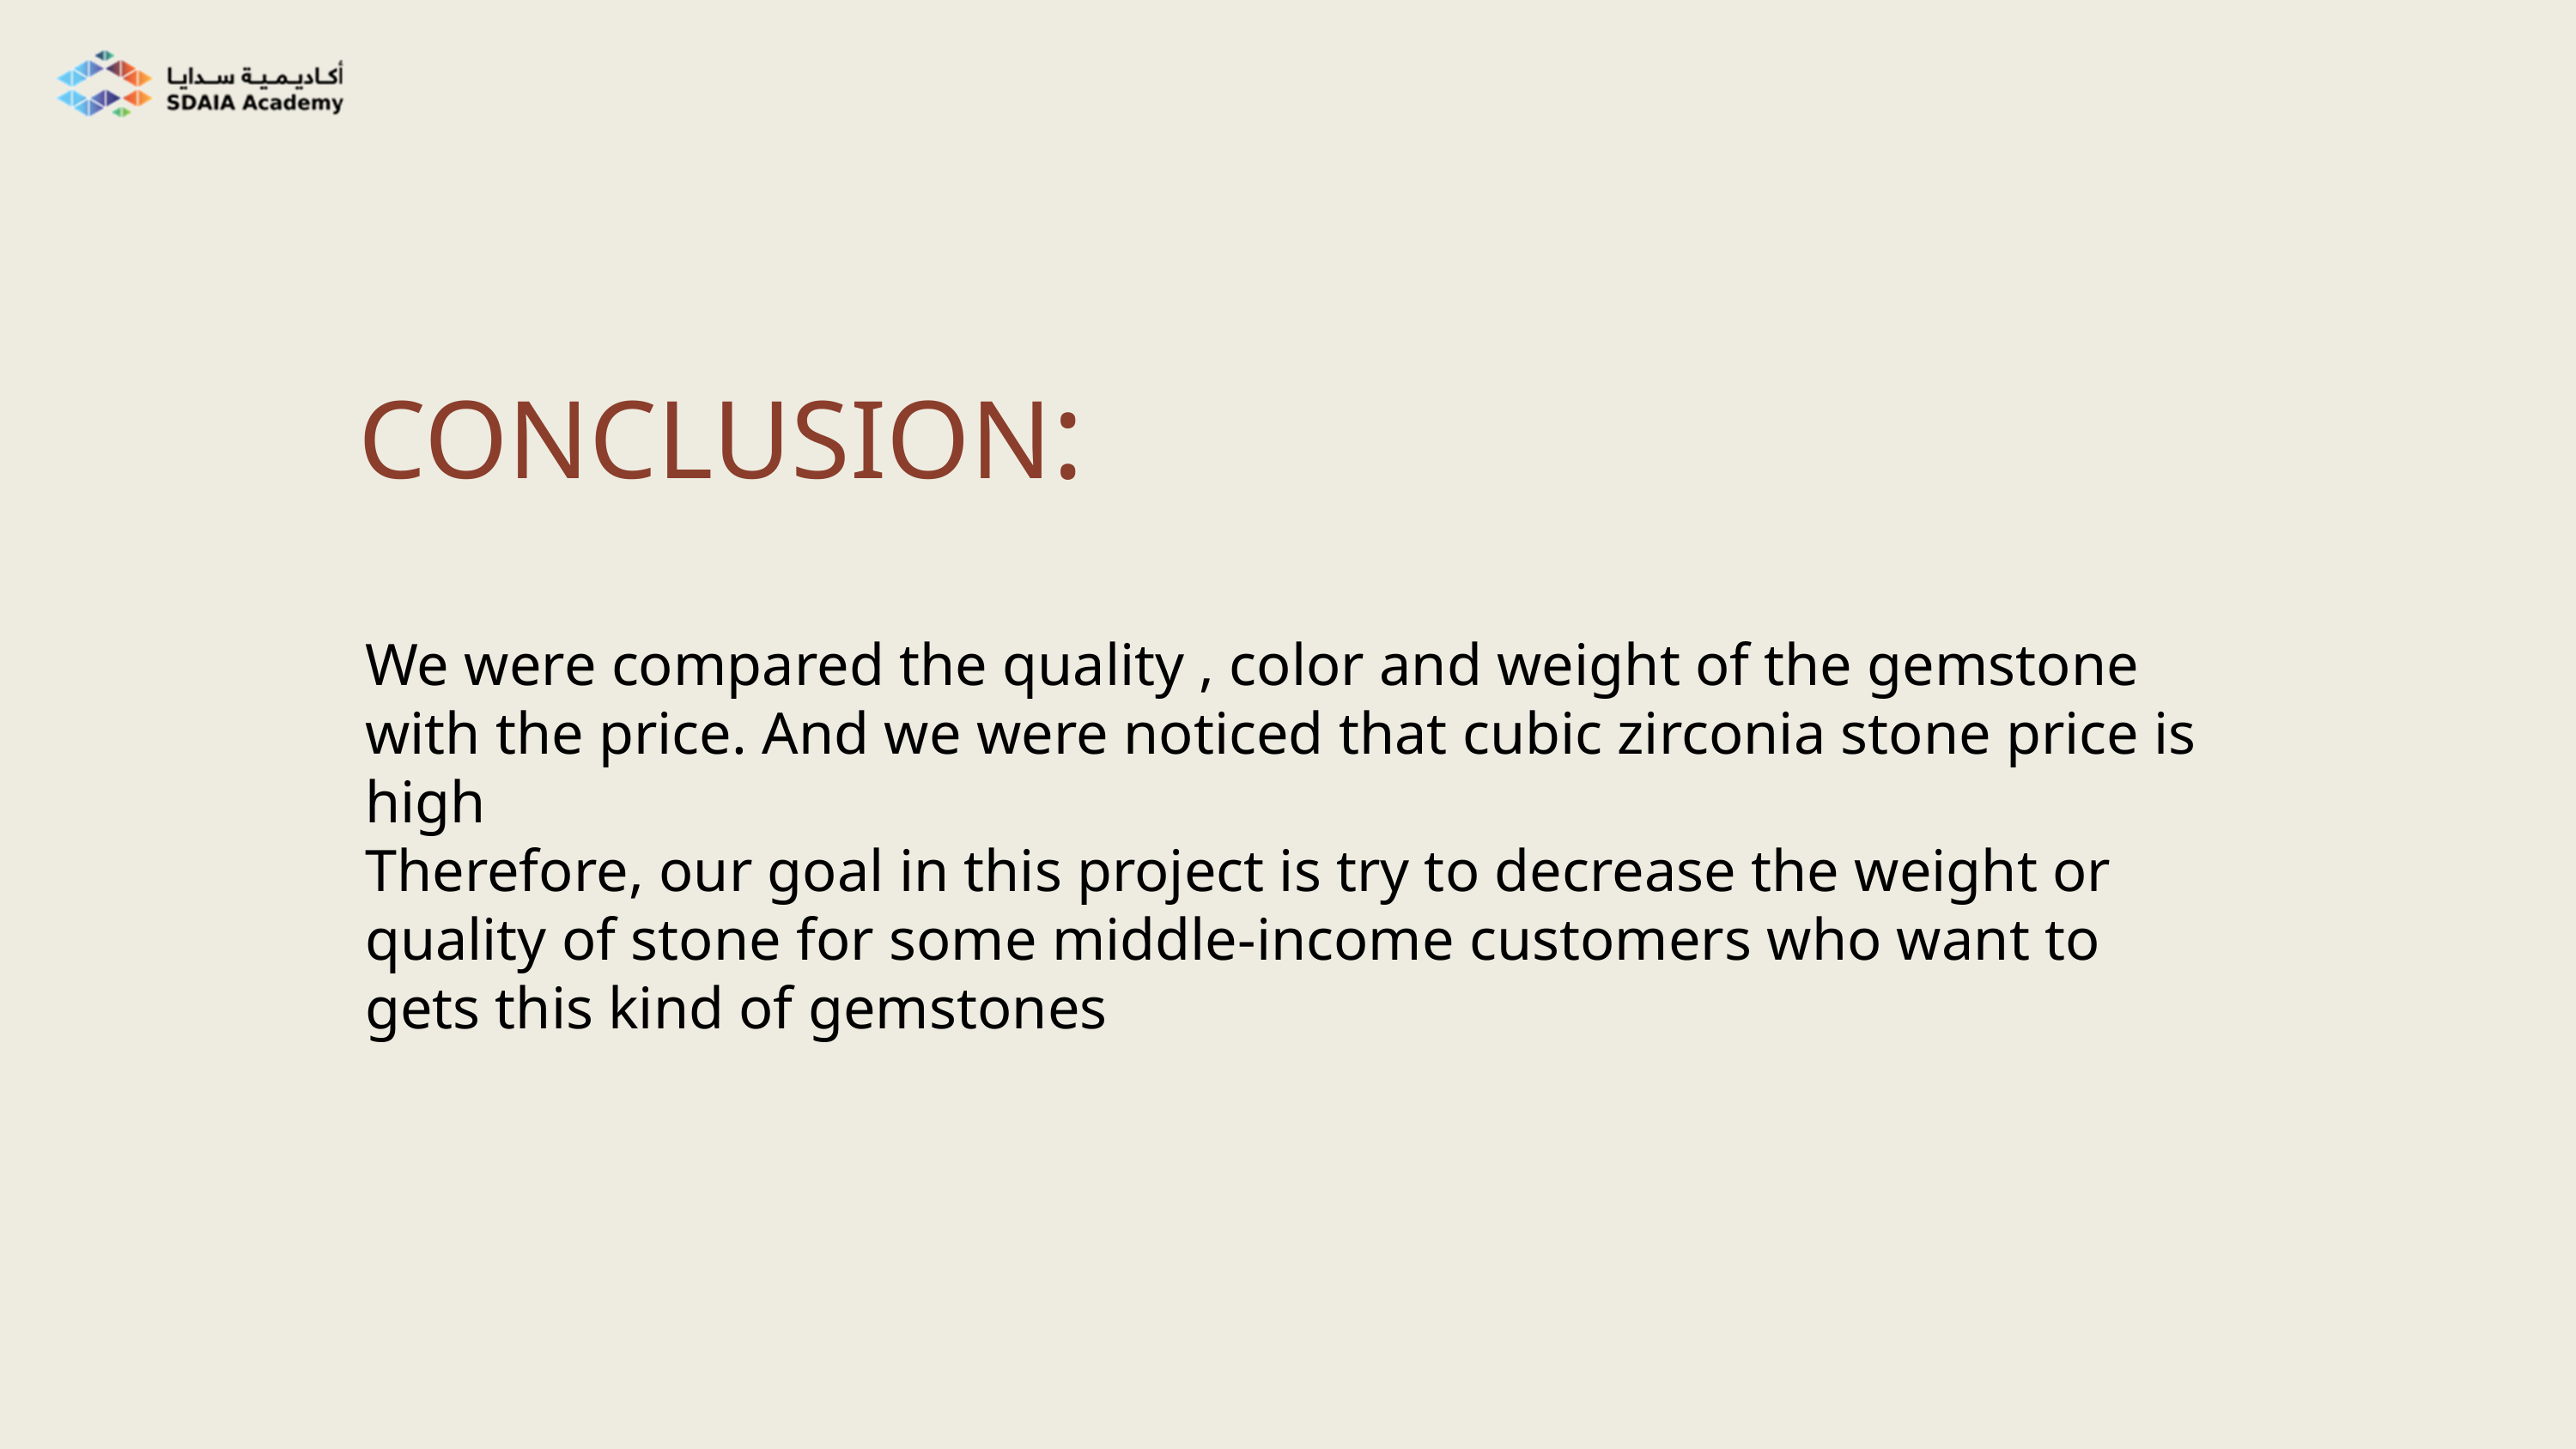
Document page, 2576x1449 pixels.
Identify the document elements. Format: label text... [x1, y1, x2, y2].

text_box CONCLUSION: [77, 371, 1366, 503]
text_box We were compared the quality , color and weight of the gemstone with the price. And we were noticed that cubic zirconia stone price is high Therefore, our goal in this project is try to decrease the weight or quality of stone for some middle-income customers who want to gets this kind of gemstones [352, 553, 2215, 1192]
picture [51, 45, 348, 124]
